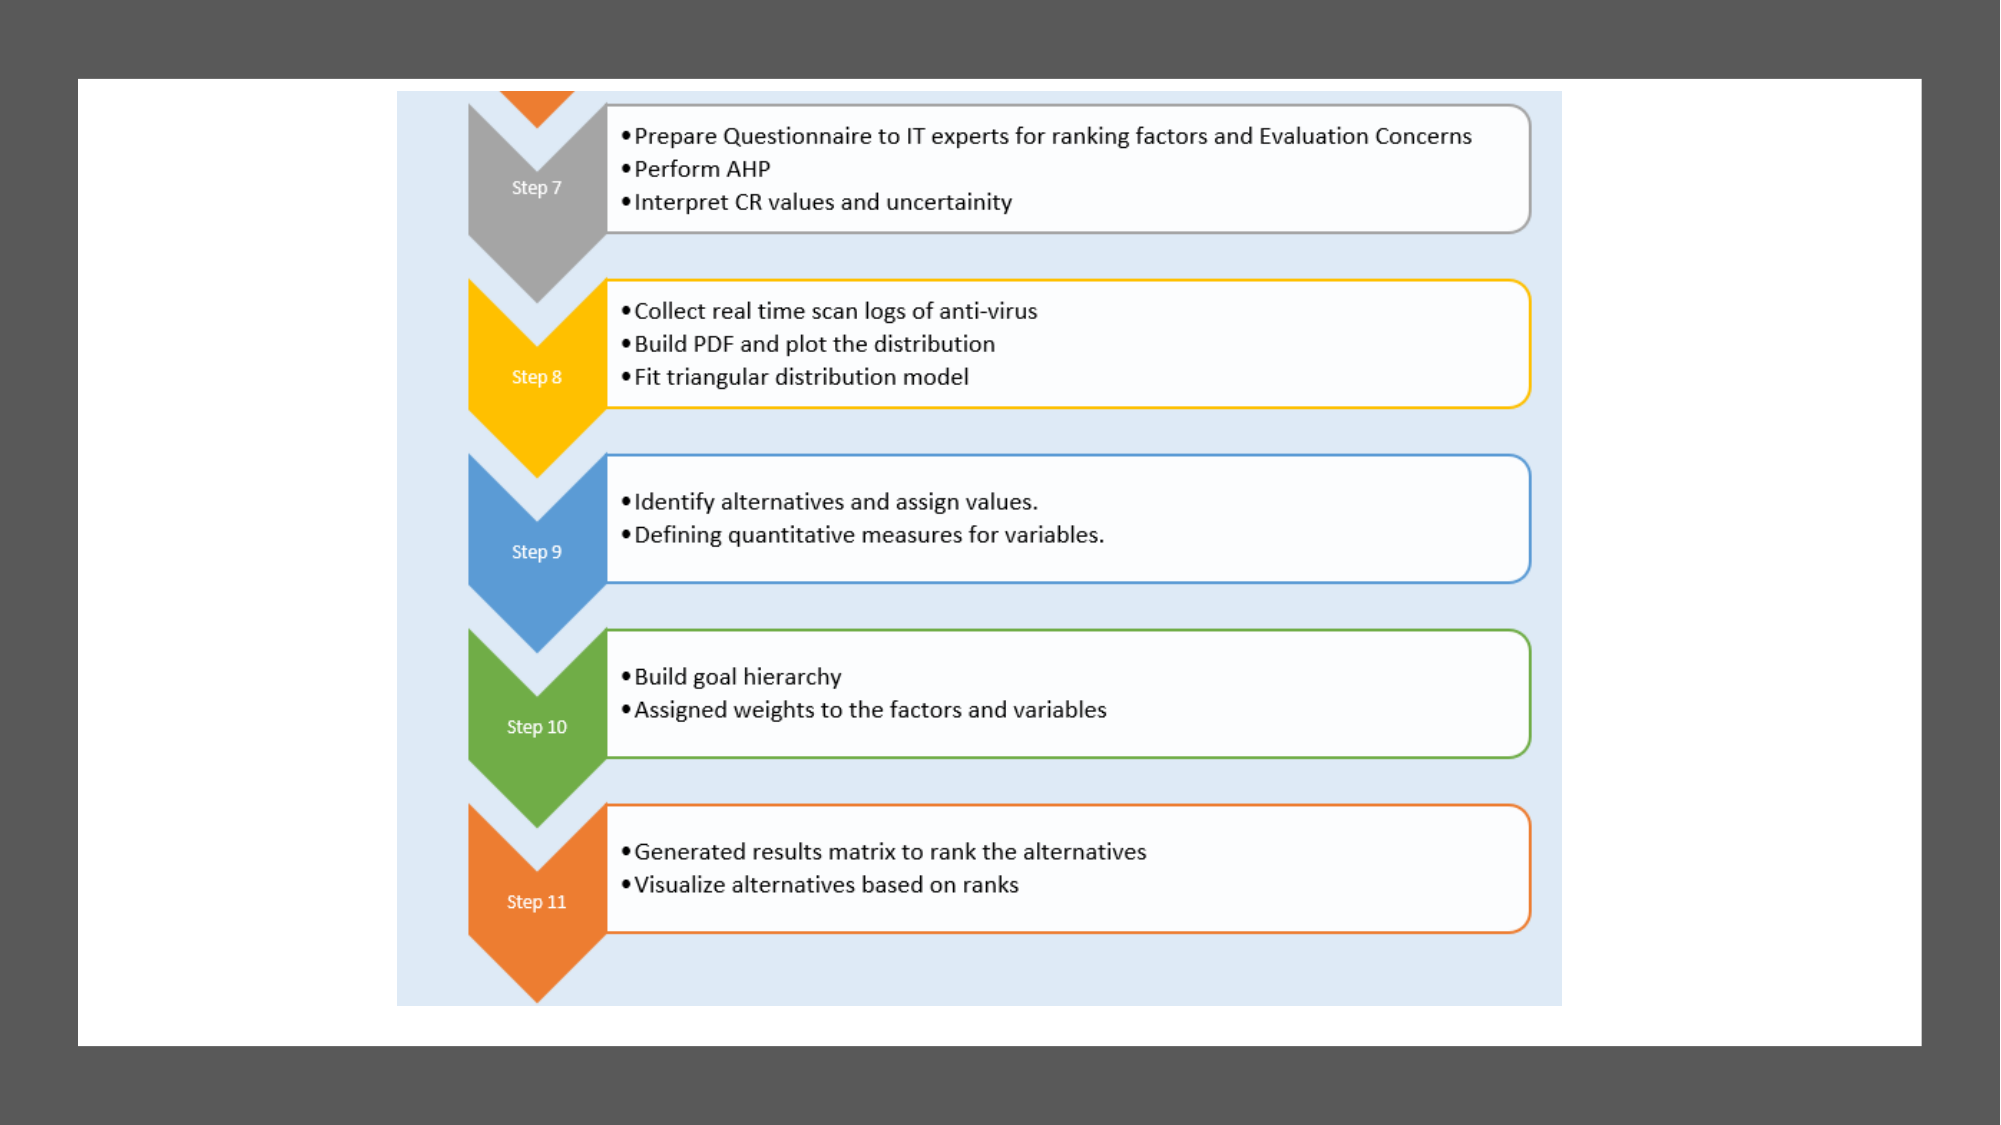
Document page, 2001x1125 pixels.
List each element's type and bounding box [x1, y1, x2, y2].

text_box [0, 0, 2000, 1125]
picture [397, 91, 1562, 1006]
text_box [77, 78, 1923, 1047]
